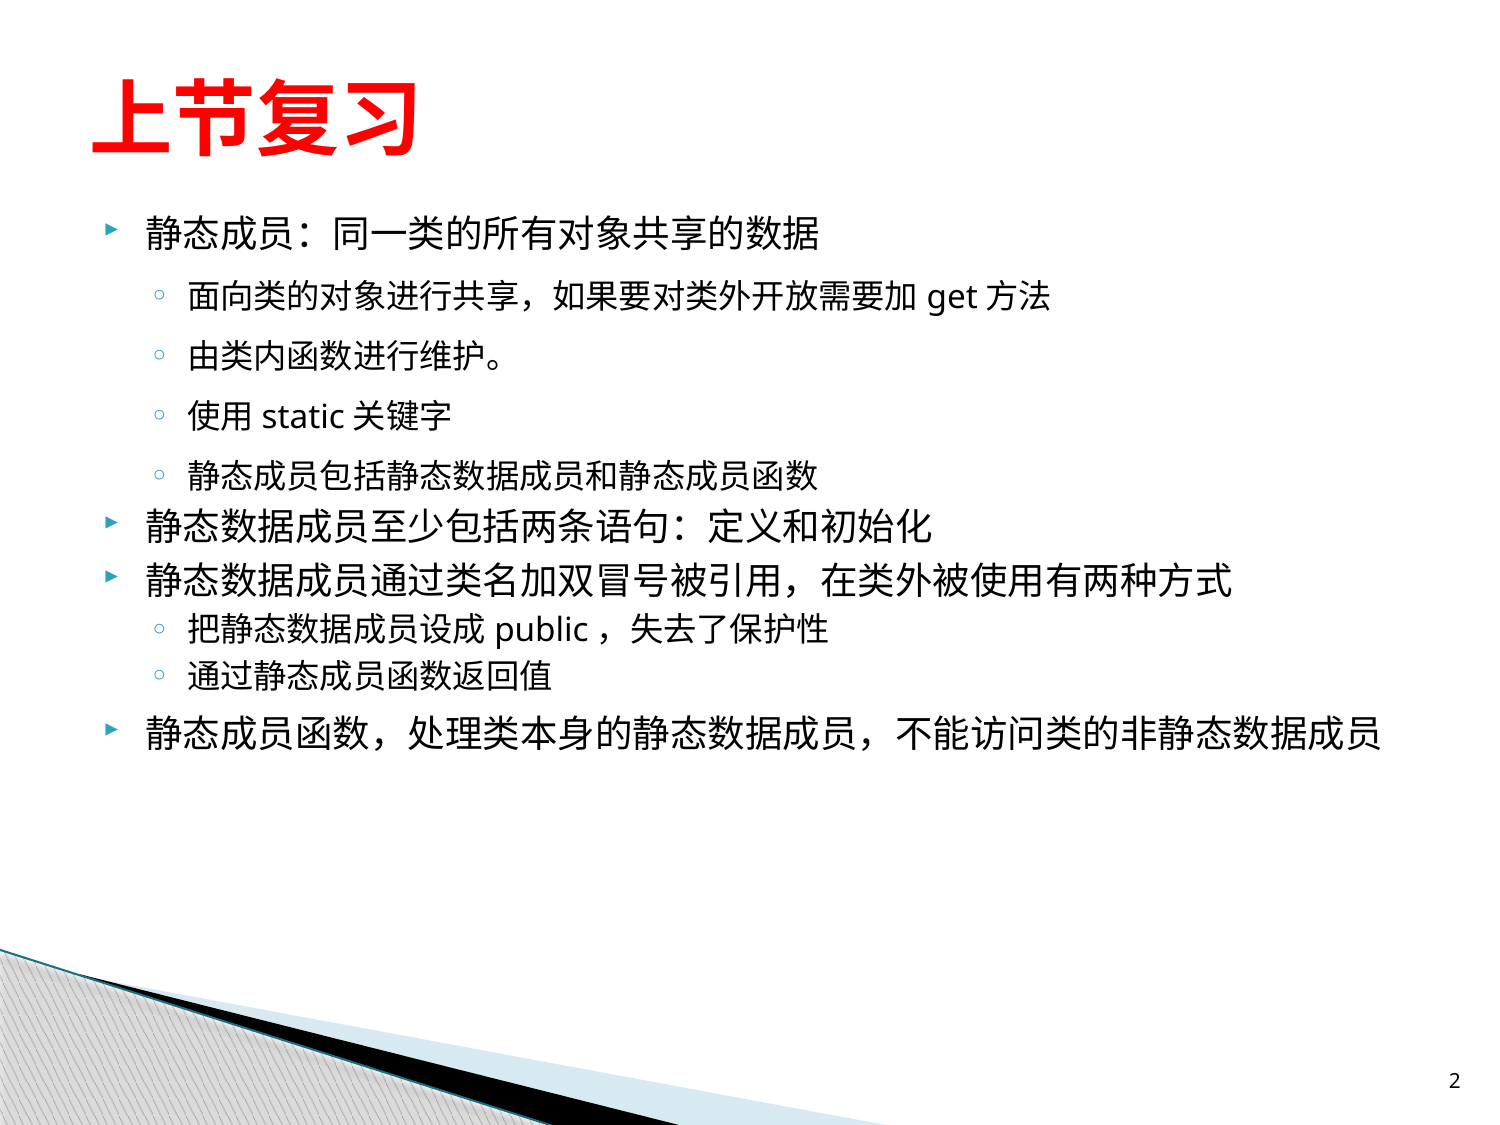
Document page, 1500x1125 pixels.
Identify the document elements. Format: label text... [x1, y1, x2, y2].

footer 2 [1089, 1042, 1476, 1103]
list 静态成员：同一类的所有对象共享的数据 面向类的对象进行共享，如果要对类外开放需要加get方法 由类内函数进行维护。 使用static关键字 静态成员包括静态数据成员和静态成员函数 静态数据成员至少包括两条语句：定义和初始化 静态数据成员通过类名加双冒号被引用，在类外被使用有两种方式 把静态数据成员设成public，失去了保护性 通过静态成员函数返回值 静态成员函数，处理类本身的静态数据成员，不能访问类的非静态数据成员 [70, 187, 1454, 985]
title 上节复习 [75, 45, 1425, 188]
